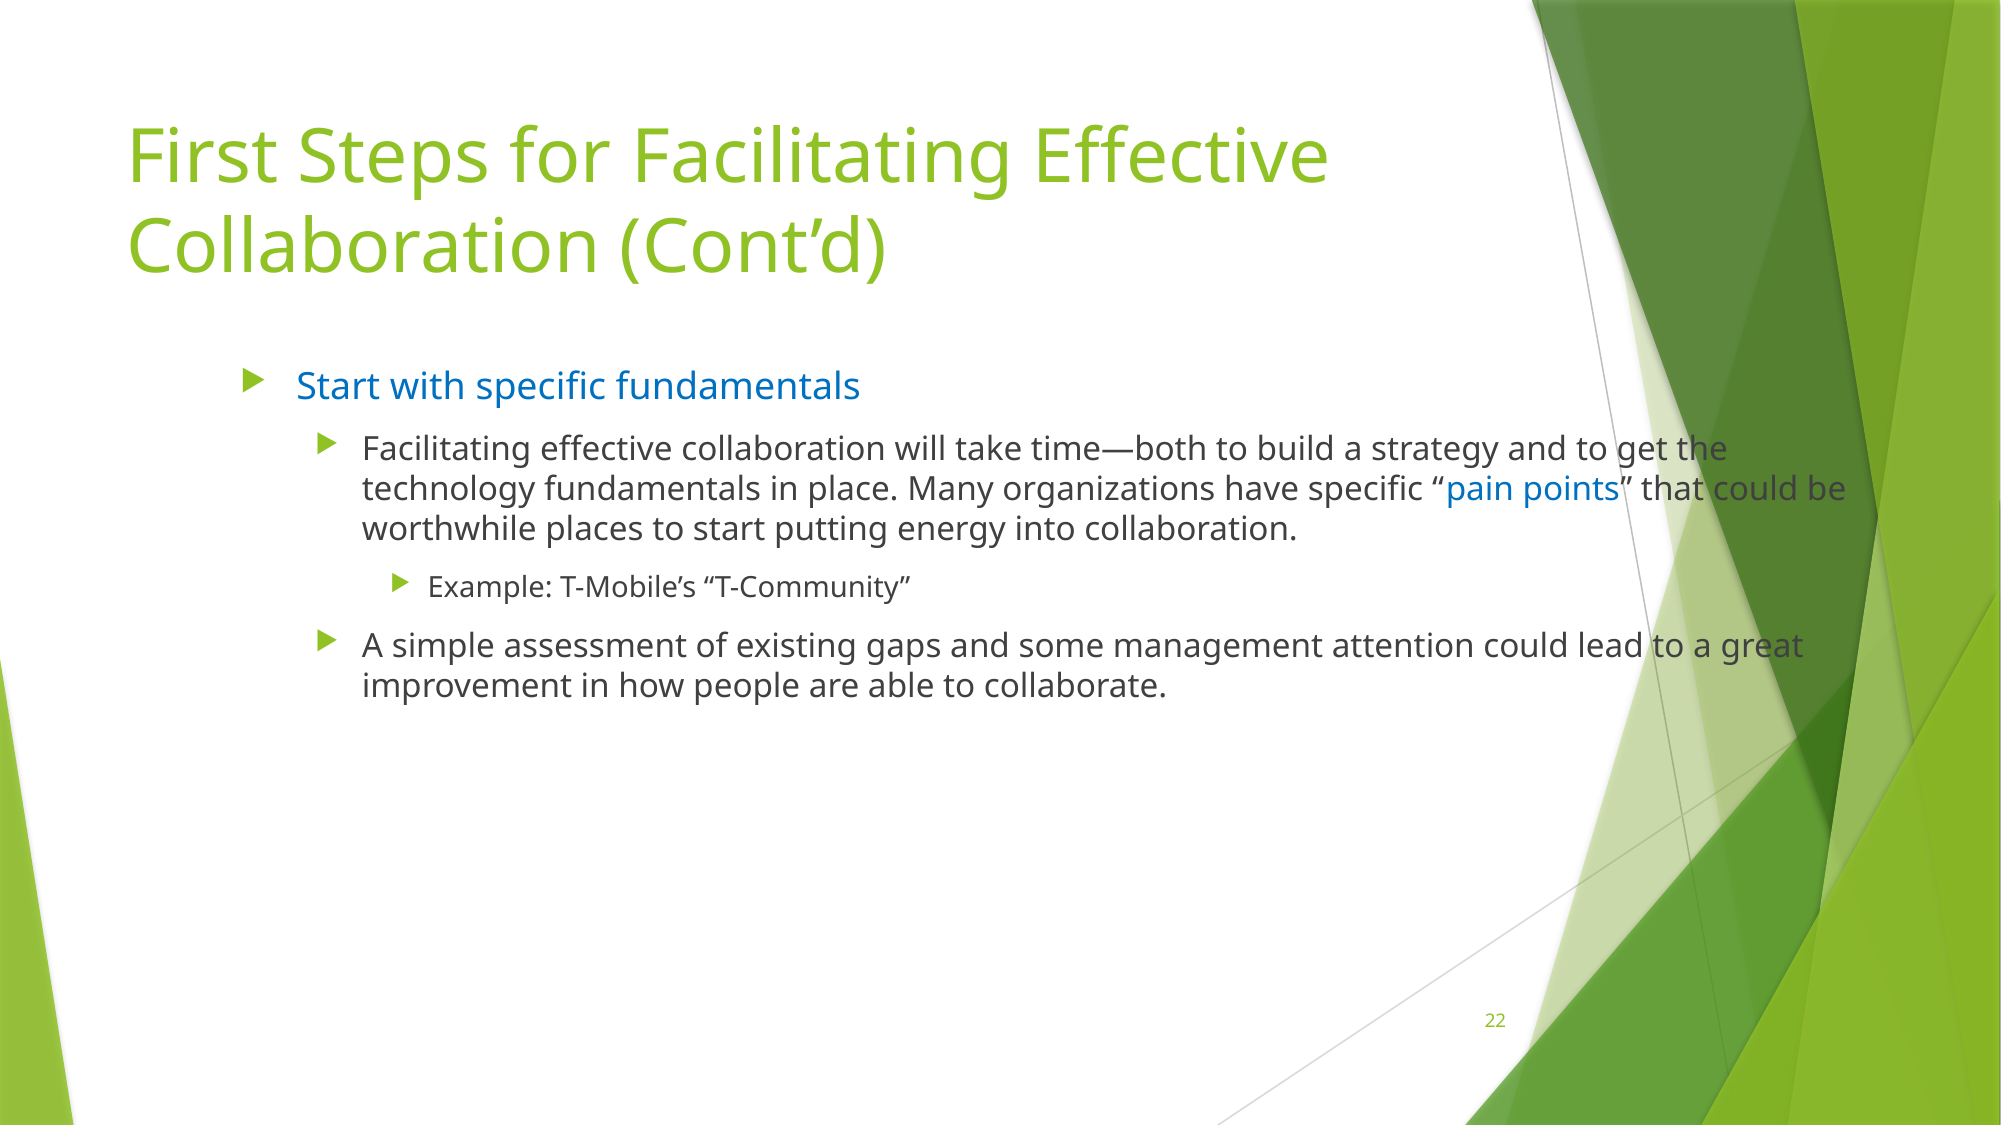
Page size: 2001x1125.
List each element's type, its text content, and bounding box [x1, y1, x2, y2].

slide_number 22 [1409, 991, 1522, 1051]
title First Steps for Facilitating Effective Collaboration (Cont’d) [111, 99, 1522, 317]
list Start with specific fundamentals Facilitating effective collaboration will take time—both to build a strategy and to get the technology fundamentals in place. Many organizations have specific “pain points” that could be worthwhile places to start putting energy into collaboration. Example: T-Mobile’s “T-Community” A simple assessment of existing gaps and some management attention could lead to a great improvement in how people are able to collaborate. [225, 354, 1920, 1037]
